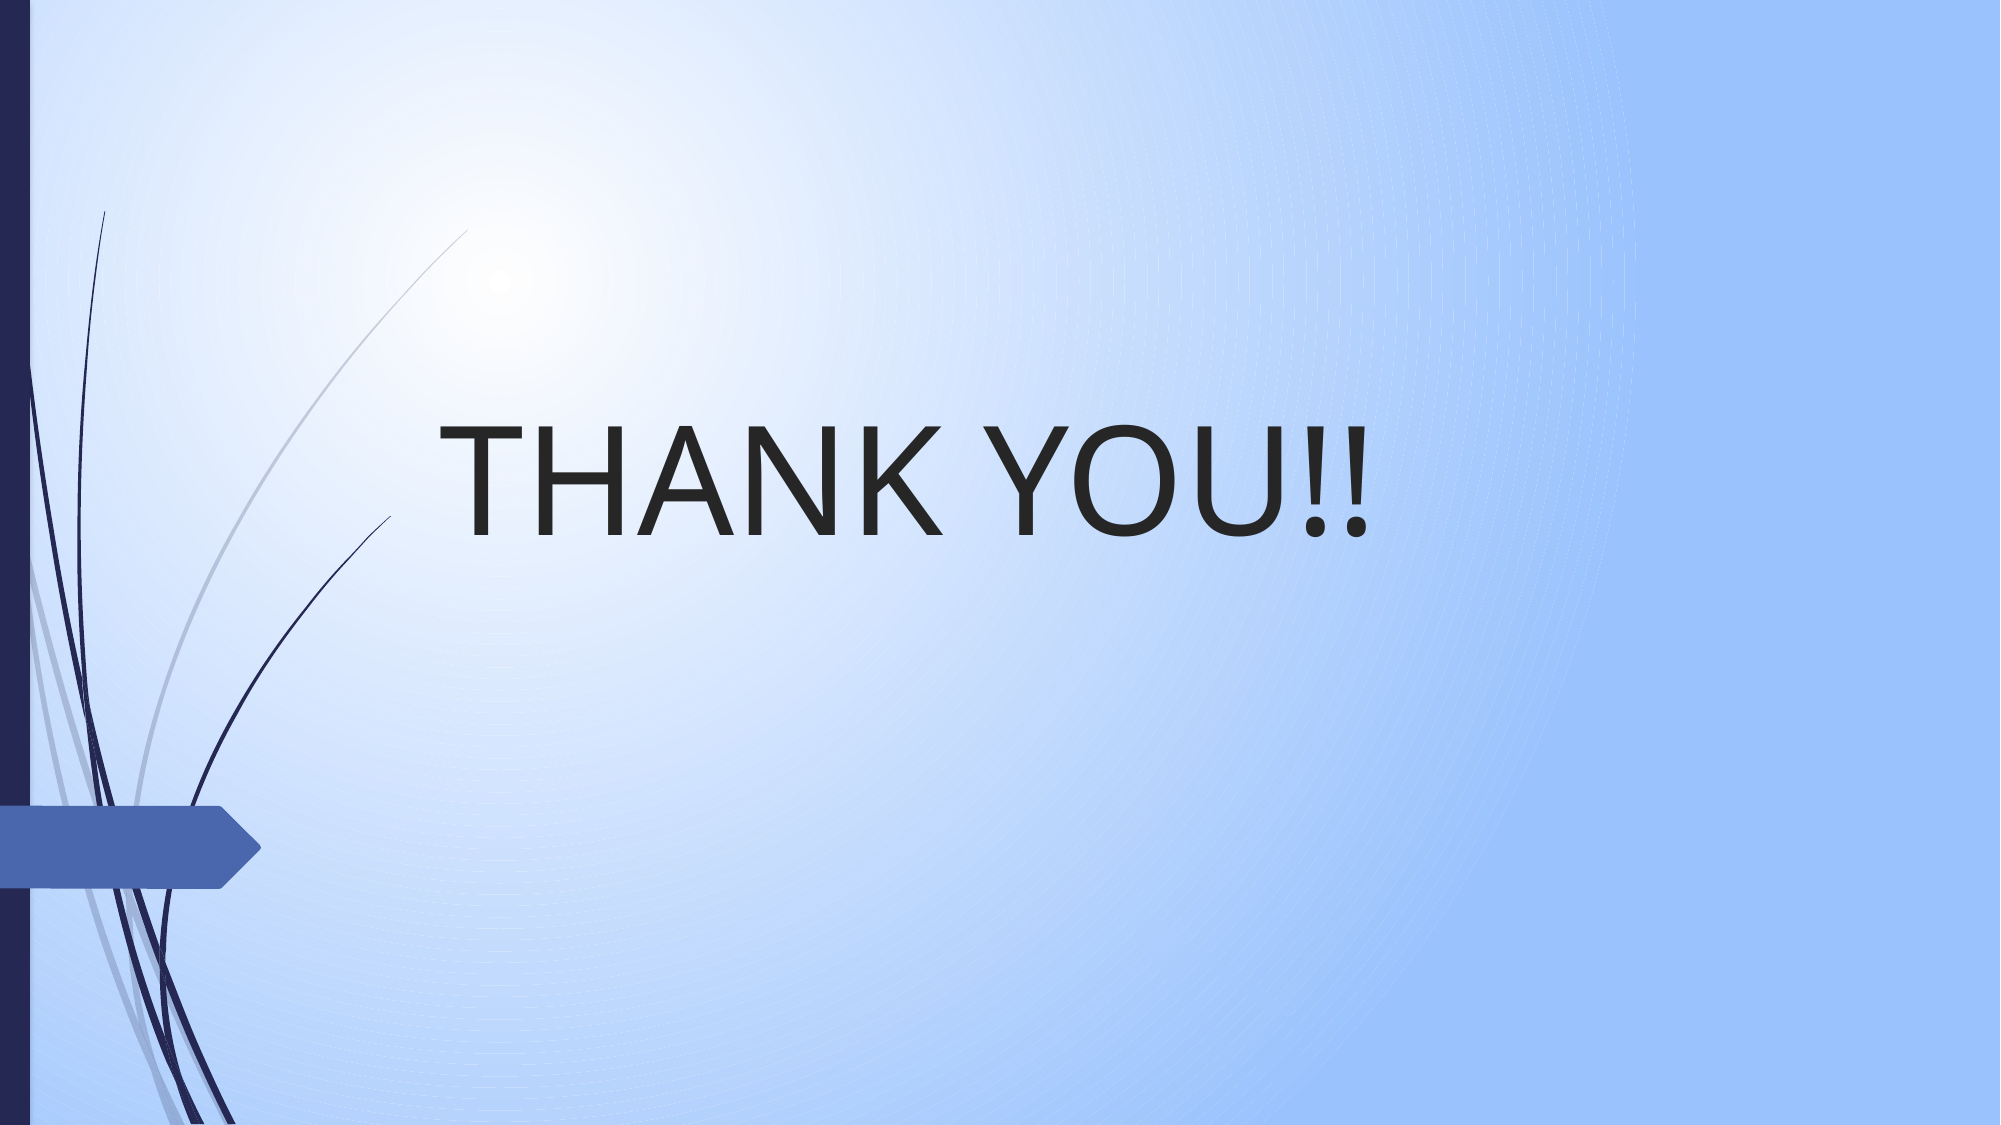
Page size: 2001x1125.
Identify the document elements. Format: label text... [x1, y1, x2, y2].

title THANK YOU!! [424, 102, 1888, 576]
